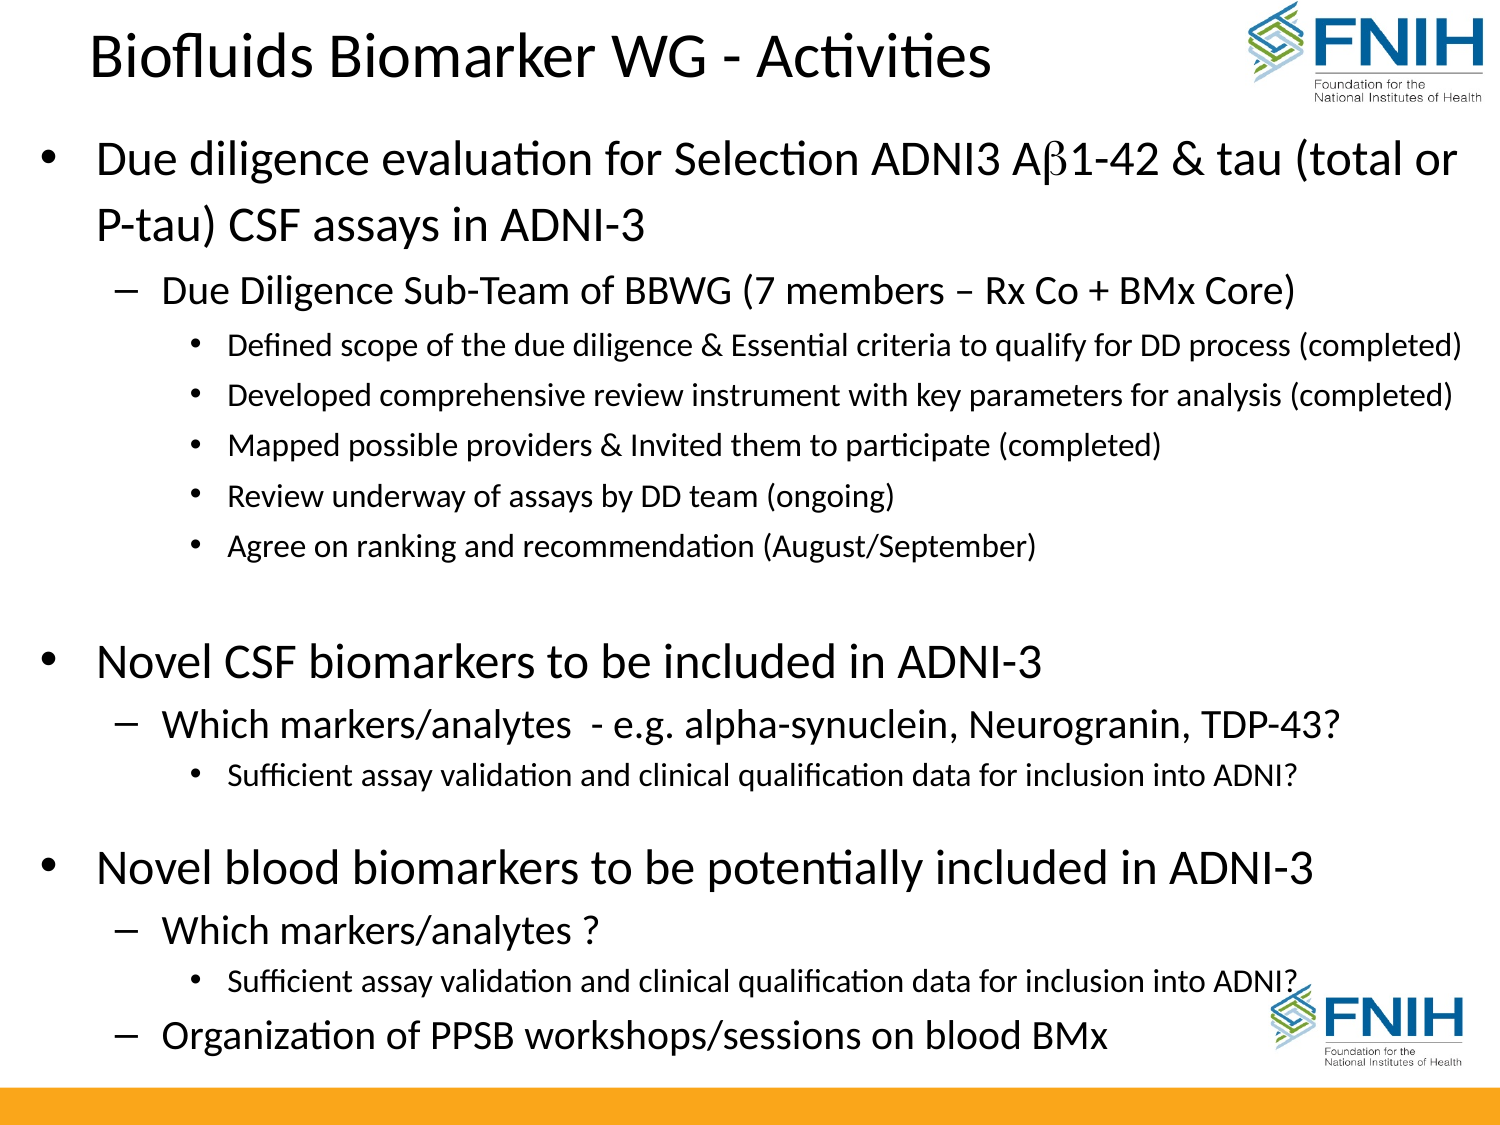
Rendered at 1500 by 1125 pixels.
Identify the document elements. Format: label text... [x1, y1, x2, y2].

picture [1244, 0, 1486, 106]
list Due diligence evaluation for Selection ADNI3 Ab1-42 & tau (total or P-tau) CSF assays in ADNI-3 Due Diligence Sub-Team of BBWG (7 members – Rx Co + BMx Core) Defined scope of the due diligence & Essential criteria to qualify for DD process (completed) Developed comprehensive review instrument with key parameters for analysis (completed) Mapped possible providers & Invited them to participate (completed) Review underway of assays by DD team (ongoing) Agree on ranking and recommendation (August/September) Novel CSF biomarkers to be included in ADNI-3 Which markers/analytes - e.g. alpha-synuclein, Neurogranin, TDP-43? Sufficient assay validation and clinical qualification data for inclusion into ADNI? Novel blood biomarkers to be potentially included in ADNI-3 Which markers/analytes ? Sufficient assay validation and clinical qualification data for inclusion into ADNI? Organization of PPSB workshops/sessions on blood BMx [24, 112, 1485, 1063]
picture [1268, 1063, 1464, 1069]
title Biofluids Biomarker WG - Activities [75, 6, 1239, 99]
